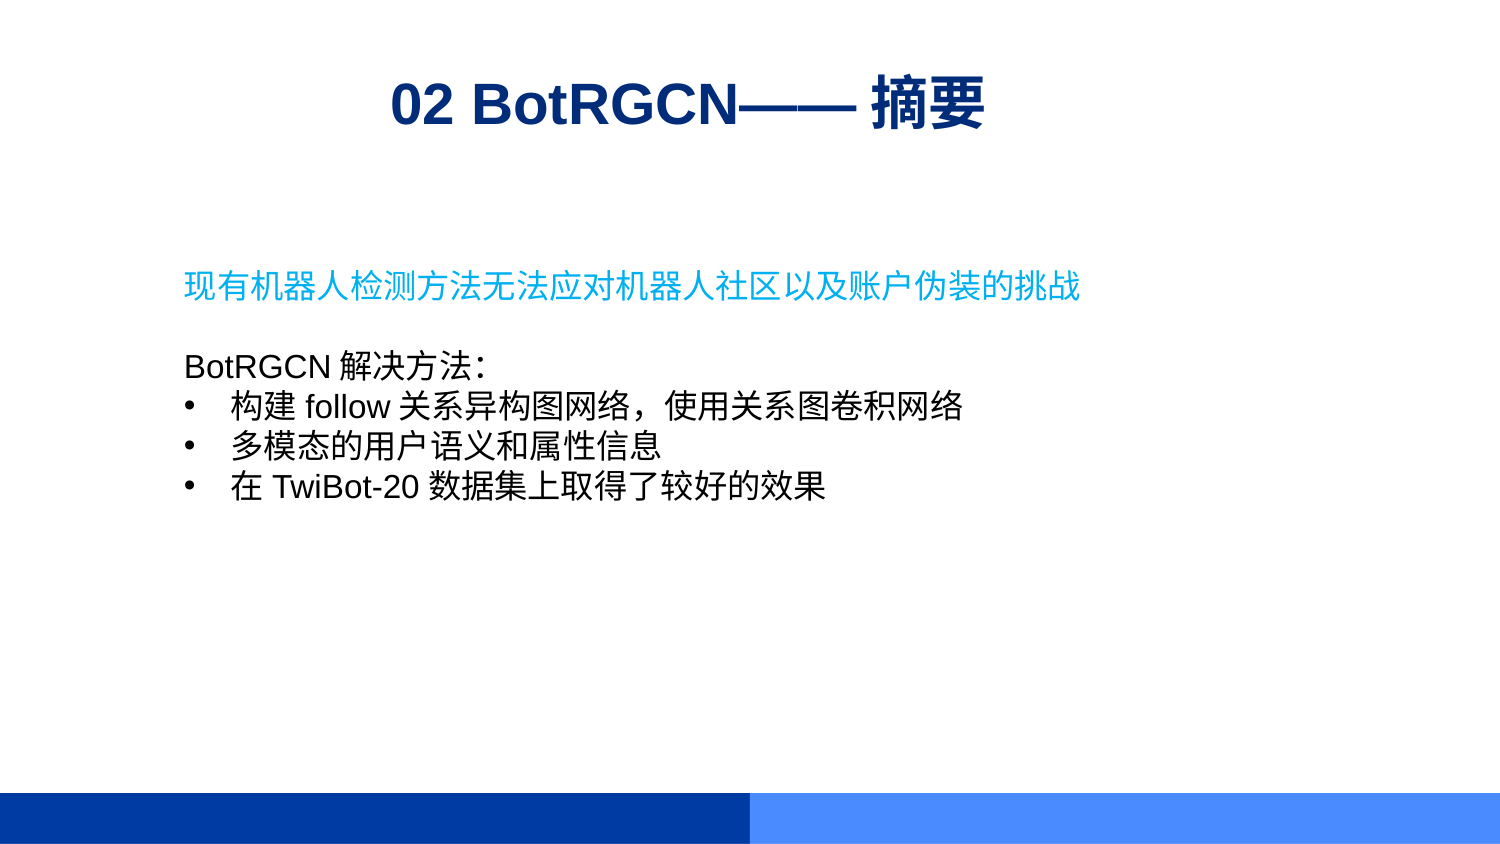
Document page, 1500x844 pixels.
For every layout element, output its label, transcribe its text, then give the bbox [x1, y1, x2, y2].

text_box 现有机器人检测方法无法应对机器人社区以及账户伪装的挑战 BotRGCN解决方法： 构建follow关系异构图网络，使用关系图卷积网络 多模态的用户语义和属性信息 在TwiBot-20数据集上取得了较好的效果 [169, 258, 1356, 513]
title 02 BotRGCN——摘要 [56, 50, 1321, 205]
text_box [0, 793, 749, 844]
text_box [749, 793, 1500, 844]
